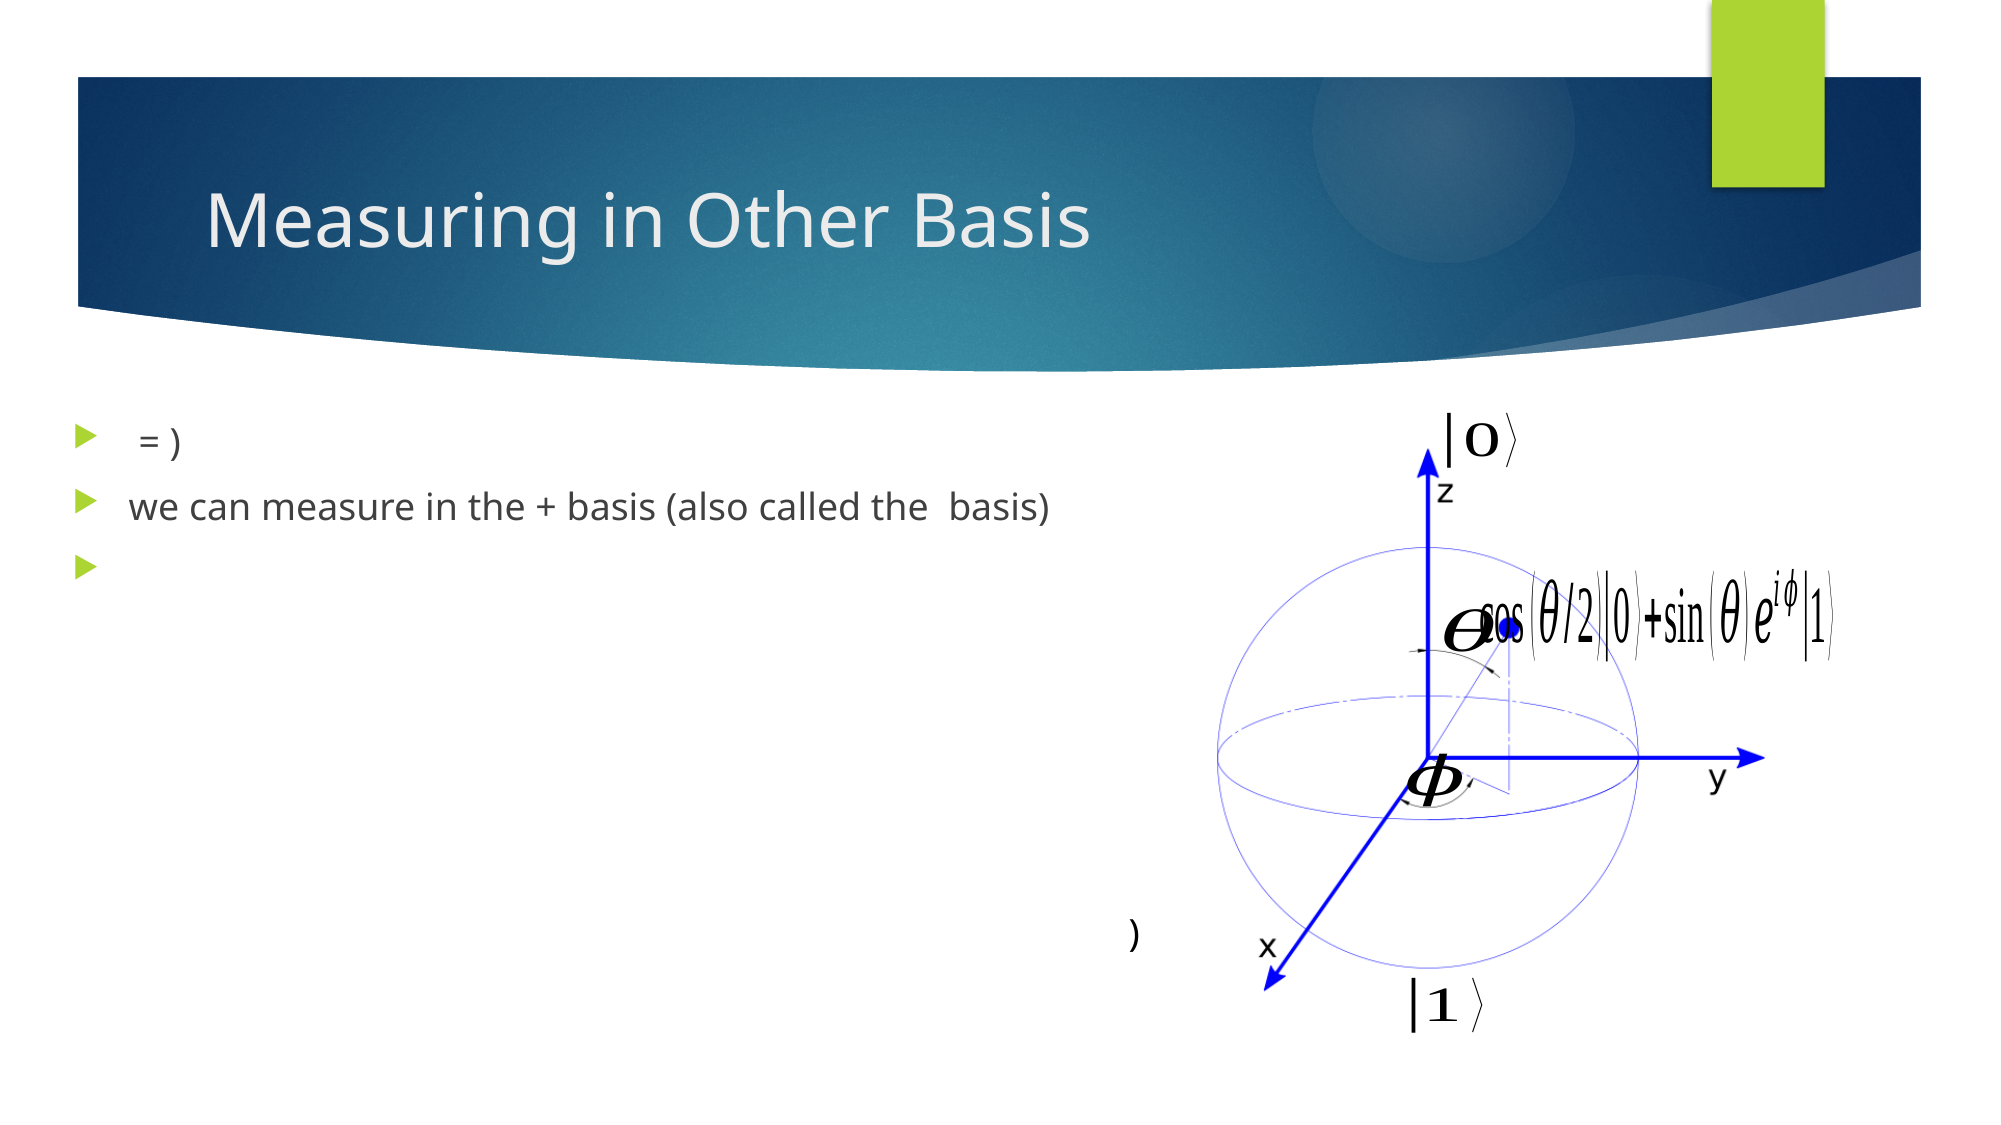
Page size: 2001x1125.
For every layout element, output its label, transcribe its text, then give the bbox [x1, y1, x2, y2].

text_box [1010, 409, 1837, 1036]
title Measuring in Other Basis [189, 159, 1627, 276]
